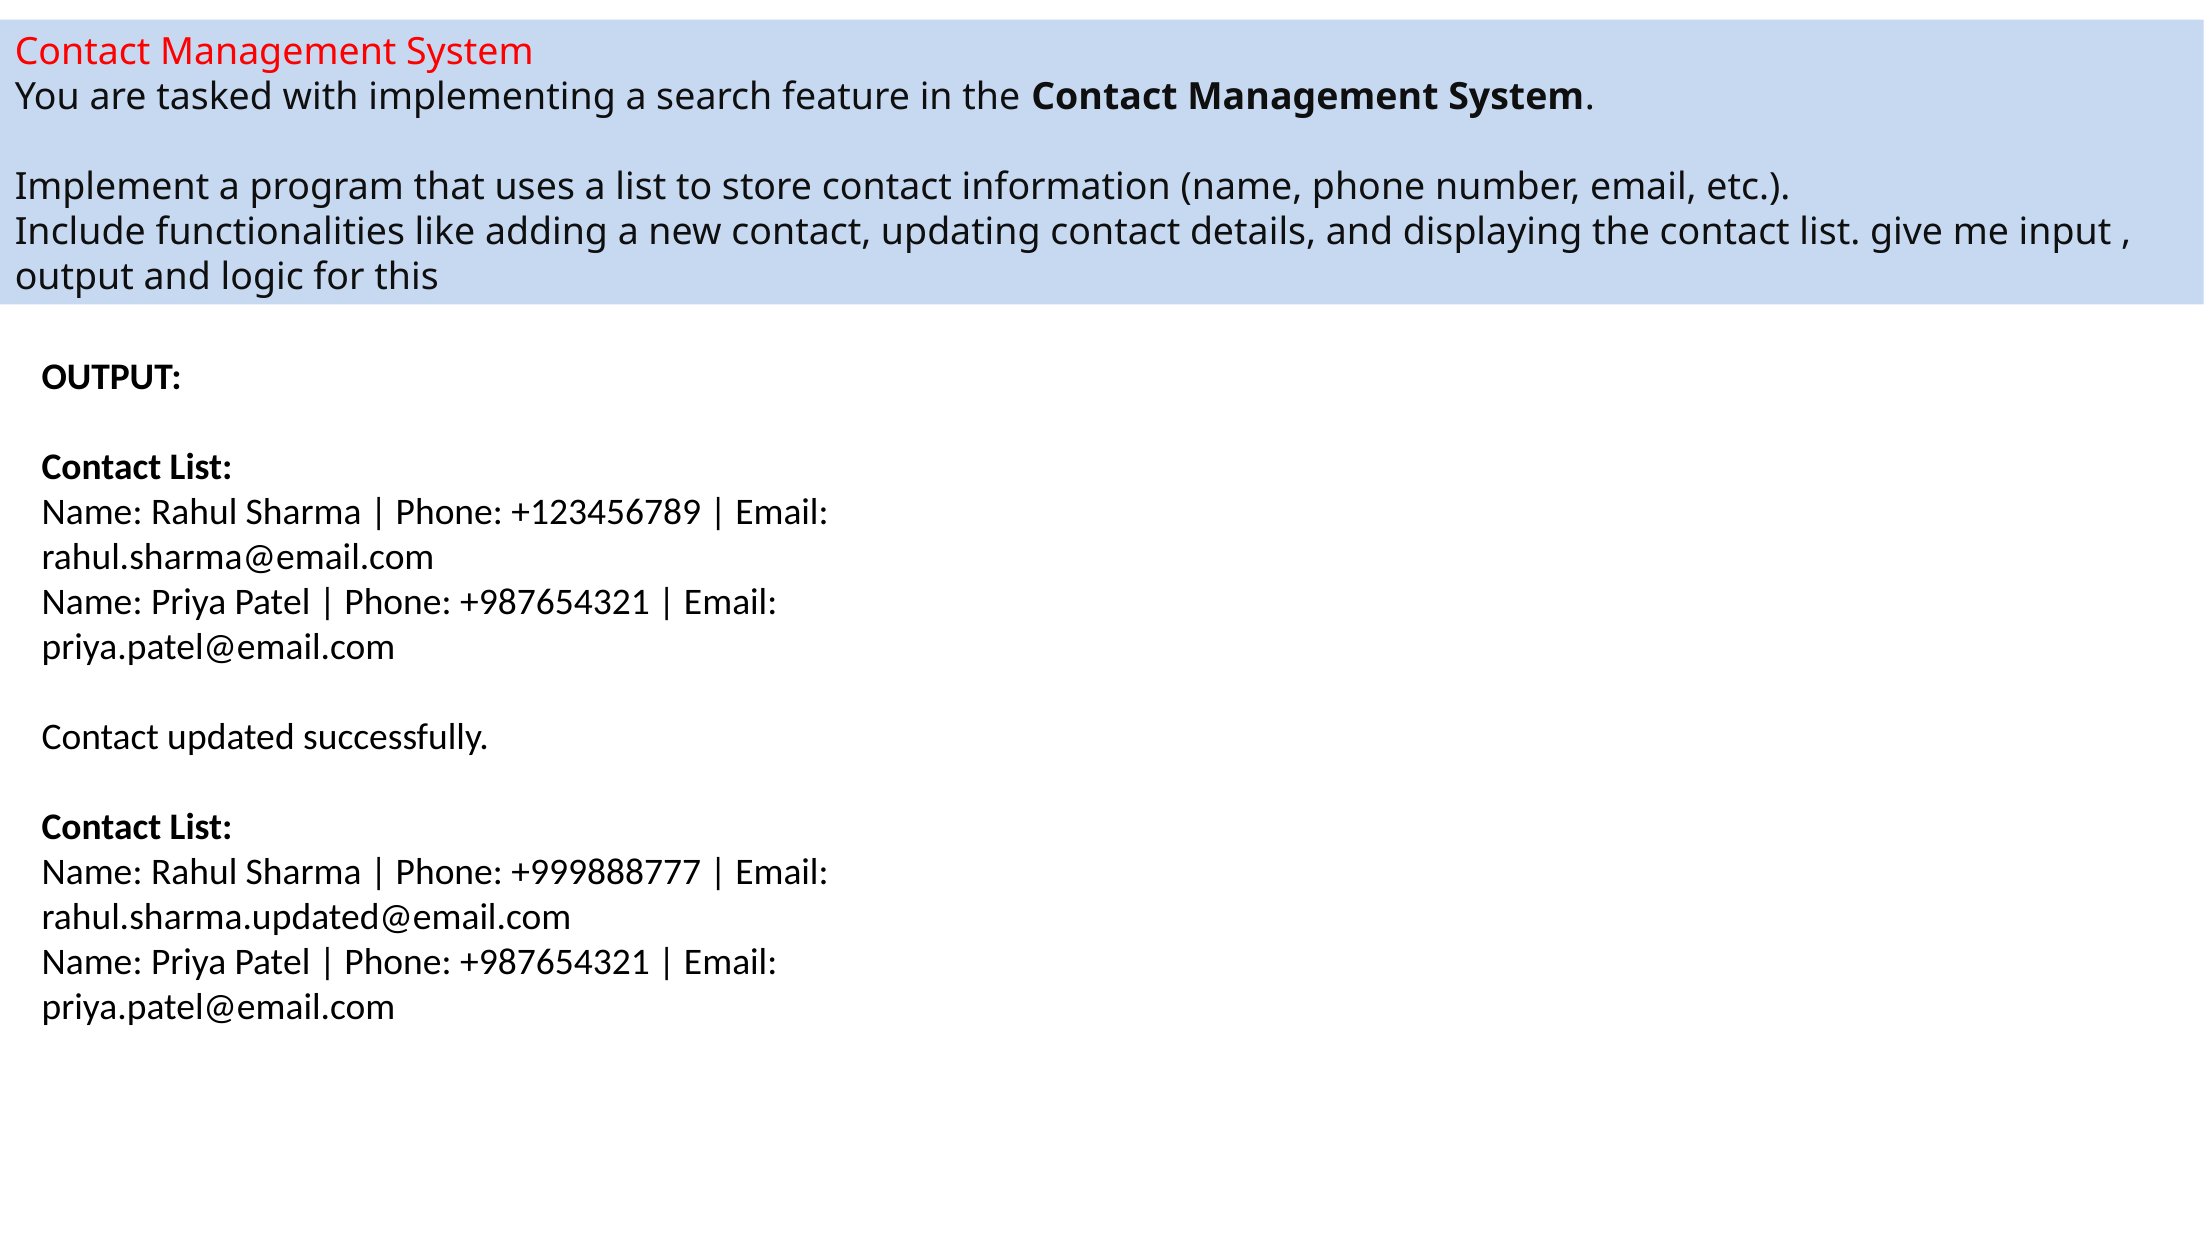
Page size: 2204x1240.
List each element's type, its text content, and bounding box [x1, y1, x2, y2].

text_box Contact Management System You are tasked with implementing a search feature in the Contact Management System. Implement a program that uses a list to store contact information (name, phone number, email, etc.). Include functionalities like adding a new contact, updating contact details, and displaying the contact list. give me input , output and logic for this [0, 19, 2204, 305]
text_box OUTPUT: Contact List: Name: Rahul Sharma | Phone: +123456789 | Email: rahul.sharma@email.com Name: Priya Patel | Phone: +987654321 | Email: priya.patel@email.com Contact updated successfully. Contact List: Name: Rahul Sharma | Phone: +999888777 | Email: rahul.sharma.updated@email.com Name: Priya Patel | Phone: +987654321 | Email: priya.patel@email.com [26, 344, 1052, 1035]
